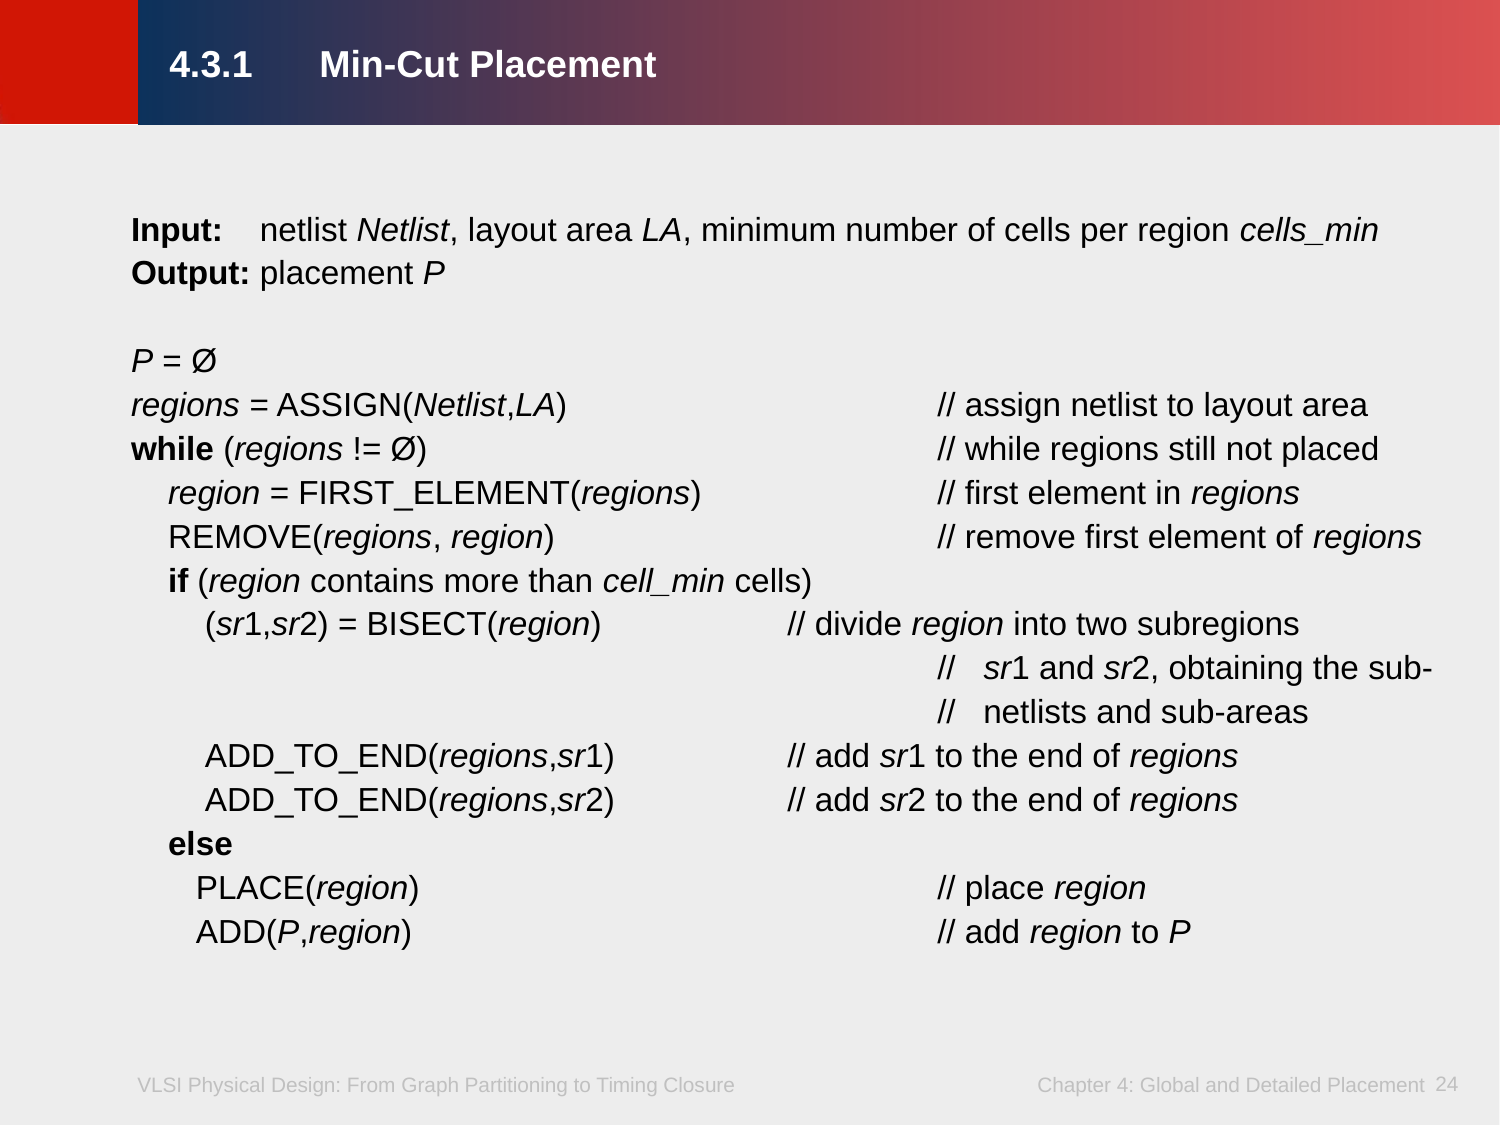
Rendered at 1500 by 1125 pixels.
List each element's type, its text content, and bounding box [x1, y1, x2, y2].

list Input: netlist Netlist, layout area LA, minimum number of cells per region cells_min Output: placement P P = Ø regions = ASSIGN(Netlist,LA) // assign netlist to layout area while (regions != Ø) // while regions still not placed region = FIRST_ELEMENT(regions) // first element in regions REMOVE(regions, region) // remove first element of regions if (region contains more than cell_min cells) (sr1,sr2) = BISECT(region) // divide region into two subregions // sr1 and sr2, obtaining the sub- // netlists and sub-areas ADD_TO_END(regions,sr1) // add sr1 to the end of regions ADD_TO_END(regions,sr2) // add sr2 to the end of regions else PLACE(region) // place region ADD(P,region) // add region to P [99, 196, 1471, 977]
picture [0, 0, 138, 124]
title 4.3.1 Min-Cut Placement [138, 0, 1500, 125]
slide_number 24 [1297, 1061, 1475, 1109]
